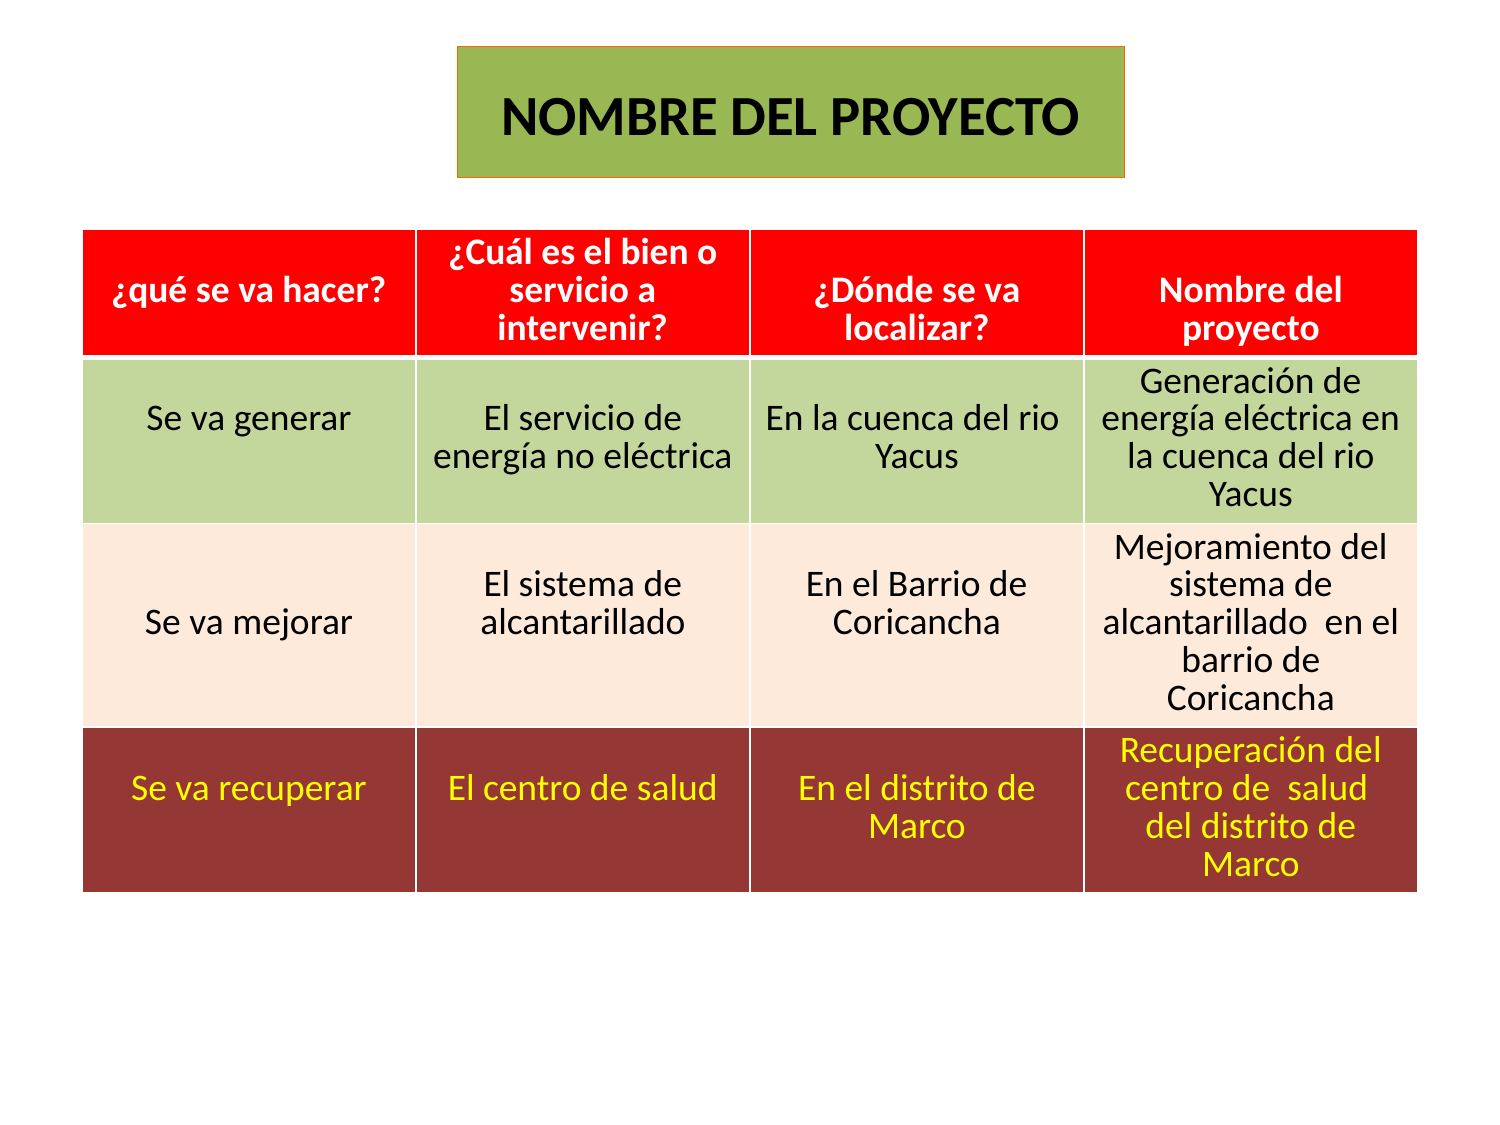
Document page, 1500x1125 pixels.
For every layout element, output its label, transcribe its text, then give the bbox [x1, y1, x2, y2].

table_cell Recuperación del centro de salud del distrito de Marco [1085, 728, 1417, 892]
table_cell En la cuenca del rio Yacus [751, 360, 1083, 523]
table_cell El sistema de alcantarillado [417, 524, 749, 726]
title NOMBRE DEL PROYECTO [457, 46, 1125, 178]
table_header ¿Cuál es el bien o servicio a intervenir? [417, 230, 749, 355]
table_cell En el distrito de Marco [751, 728, 1083, 892]
table_header Nombre del proyecto [1085, 230, 1417, 355]
table_cell El servicio de energía no eléctrica [417, 360, 749, 523]
table_header ¿Dónde se va localizar? [751, 230, 1083, 355]
table_cell Se va generar [83, 360, 415, 523]
table_cell El centro de salud [417, 728, 749, 892]
table_cell En el Barrio de Coricancha [751, 524, 1083, 726]
table_header ¿qué se va hacer? [83, 230, 415, 355]
table_cell Se va mejorar [83, 524, 415, 726]
table_cell Generación de energía eléctrica en la cuenca del rio Yacus [1085, 360, 1417, 523]
table_cell Mejoramiento del sistema de alcantarillado en el barrio de Coricancha [1085, 524, 1417, 726]
table_cell Se va recuperar [83, 728, 415, 892]
